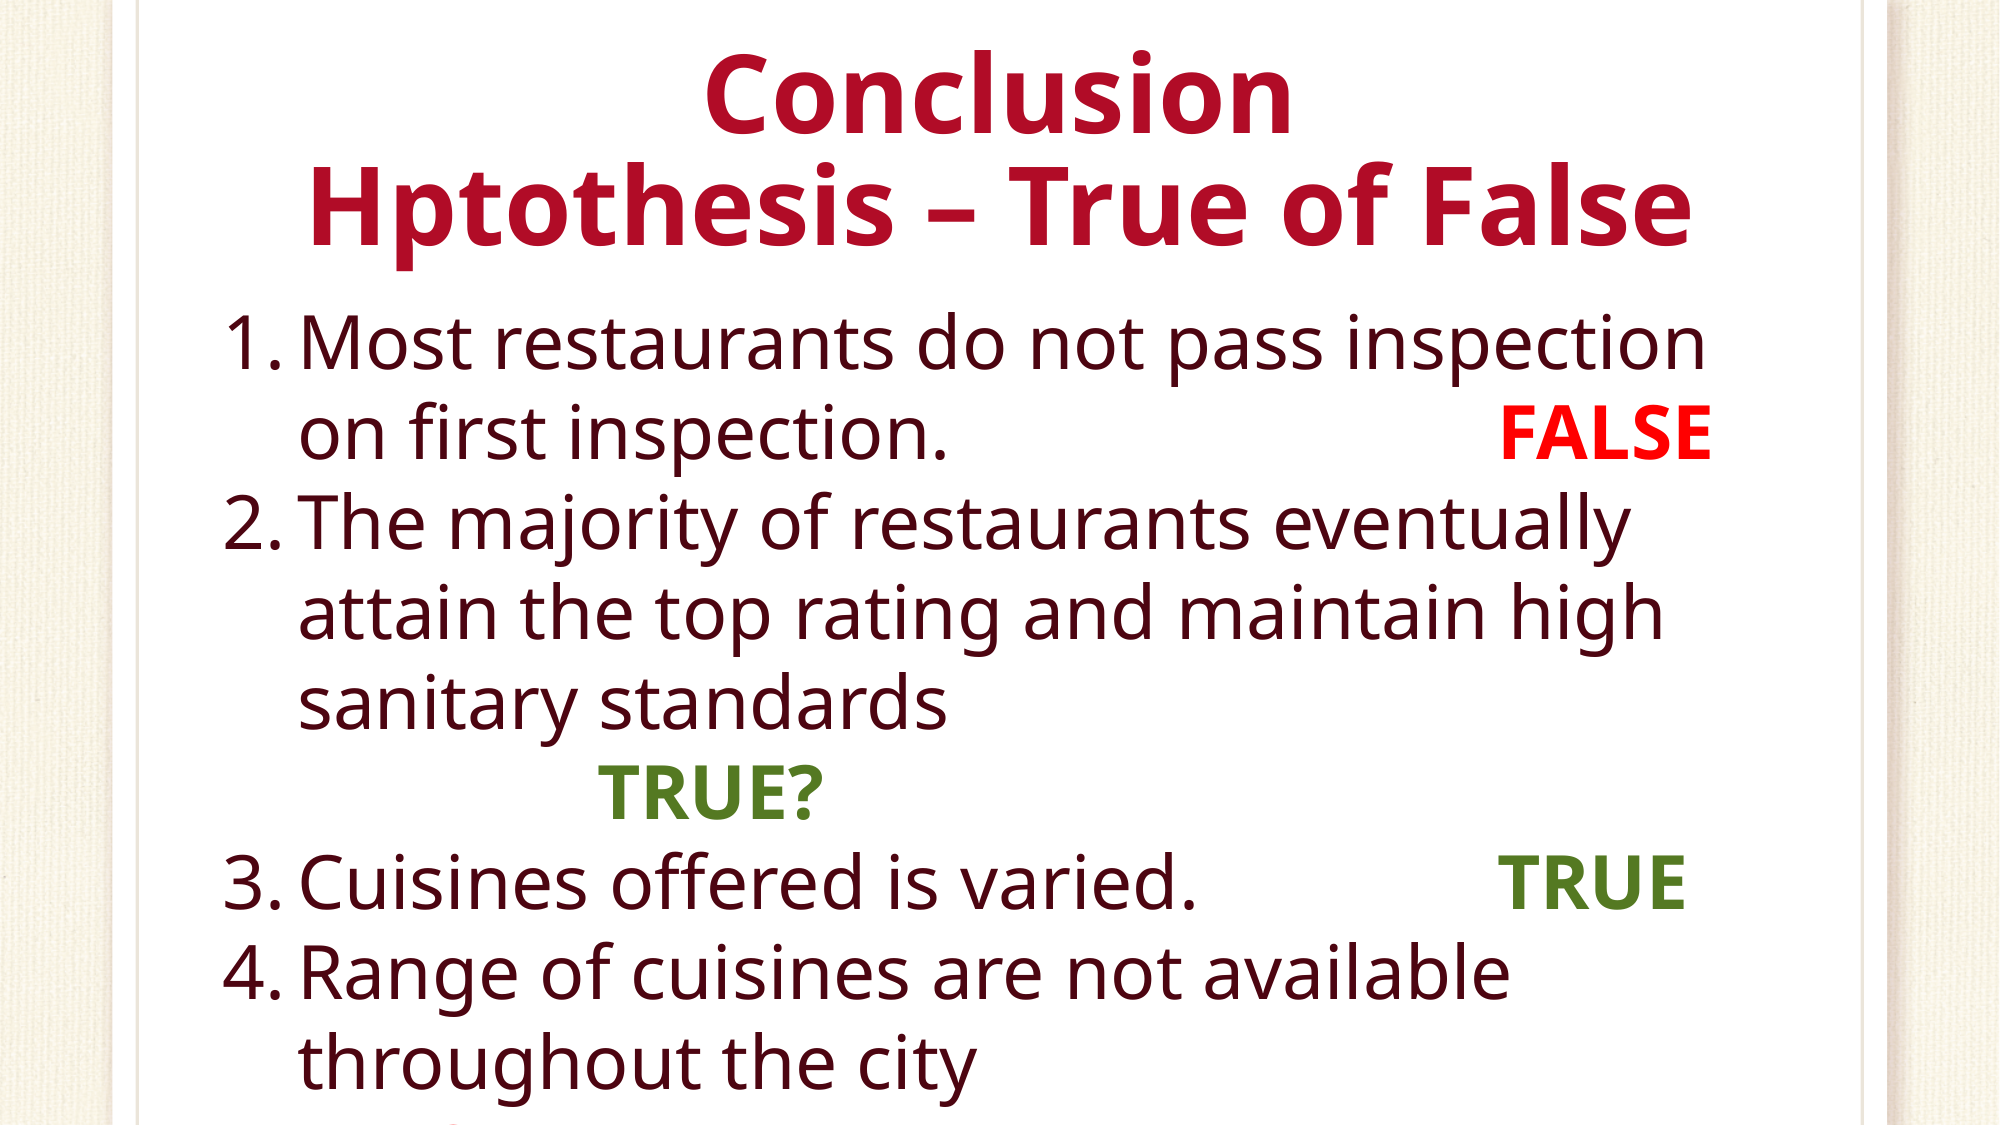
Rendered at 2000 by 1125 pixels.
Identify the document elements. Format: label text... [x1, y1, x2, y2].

picture [0, 0, 112, 1125]
picture [1888, 0, 2000, 1125]
text_box Most restaurants do not pass inspection on first inspection. FALSE The majority of restaurants eventually attain the top rating and maintain high sanitary standards TRUE? Cuisines offered is varied. TRUE Range of cuisines are not available throughout the city FALSE [199, 287, 1800, 1125]
title Conclusion Hptothesis – True of False [249, 37, 1750, 275]
